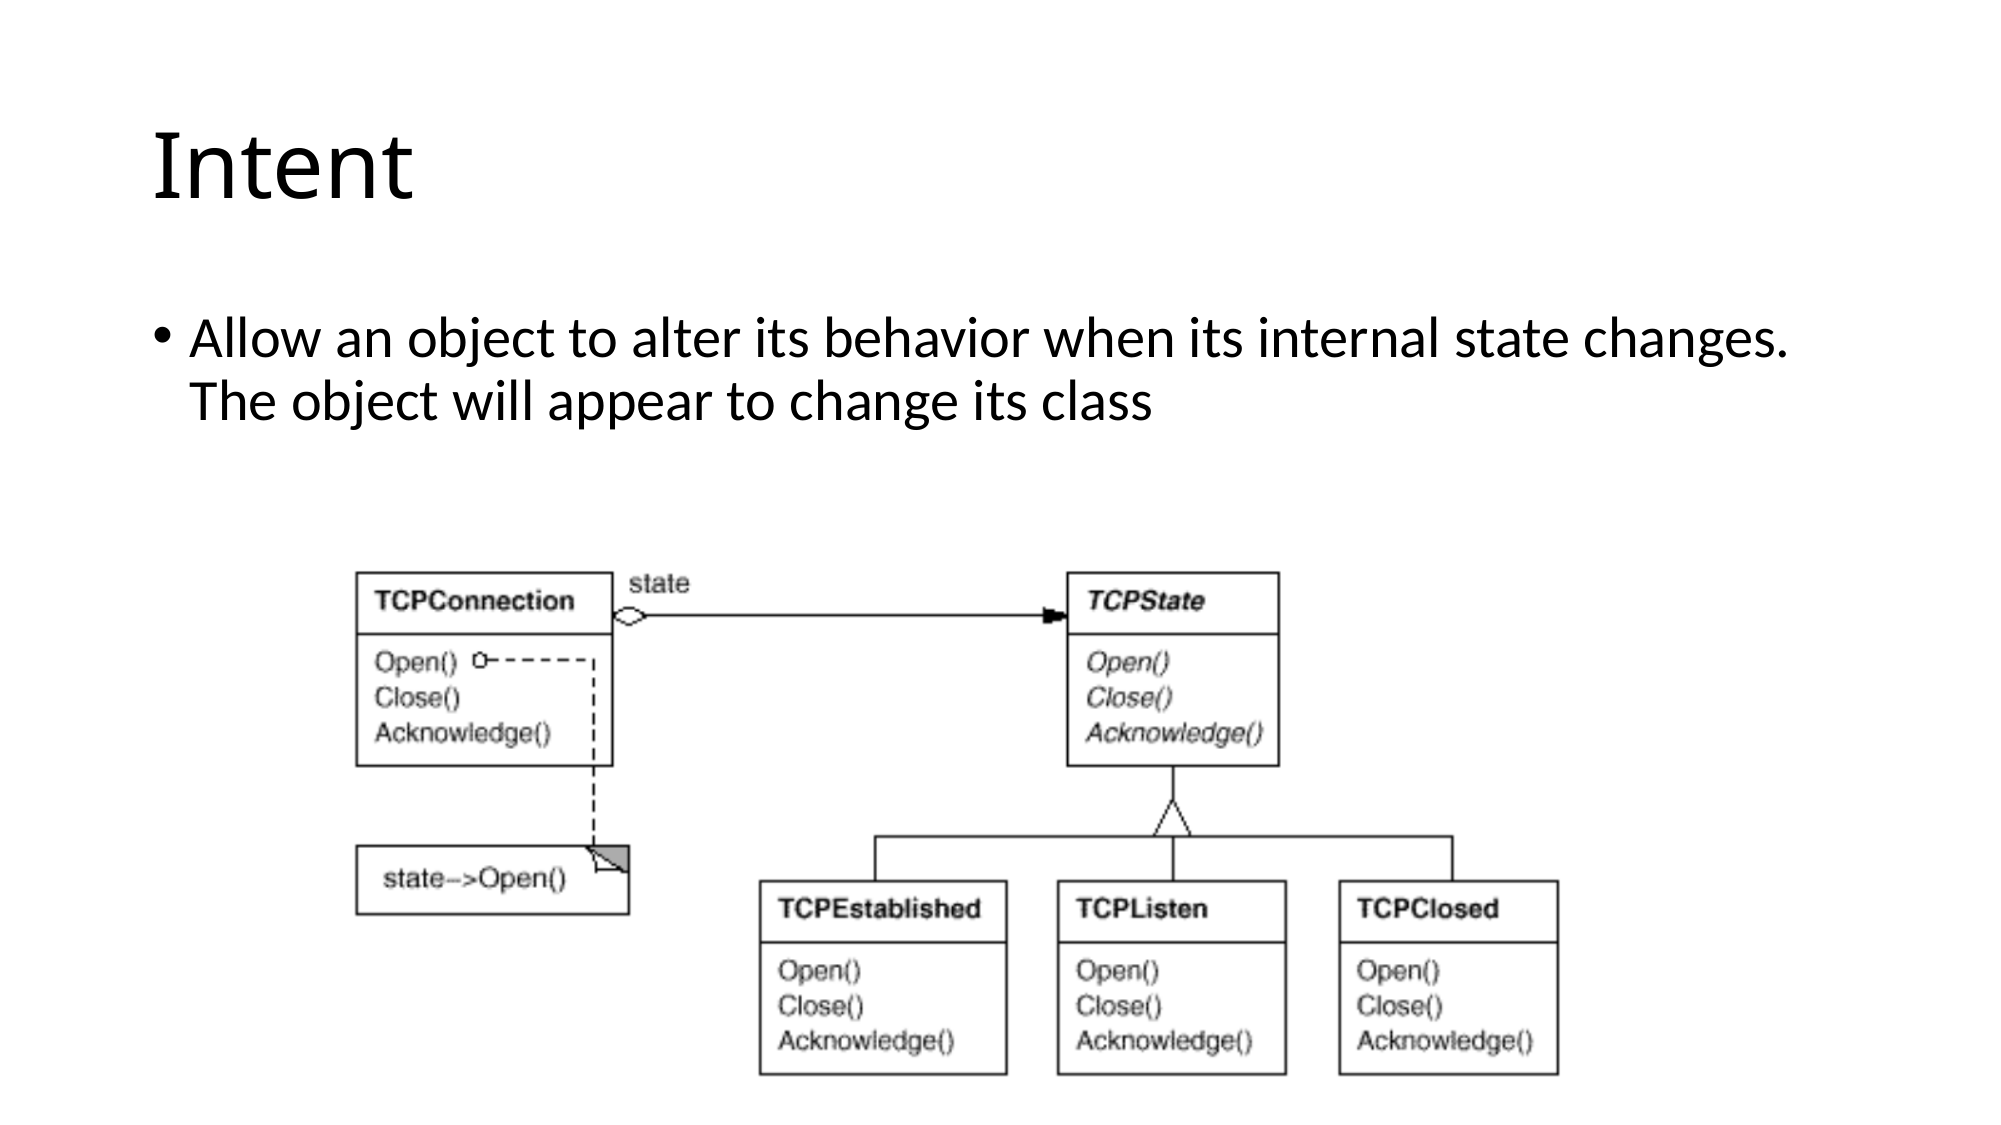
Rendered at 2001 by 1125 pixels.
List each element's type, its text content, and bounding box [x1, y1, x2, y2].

picture [278, 481, 1661, 1107]
list Allow an object to alter its behavior when its internal state changes. The object will appear to change its class [137, 299, 1863, 545]
title Intent [137, 59, 1863, 278]
